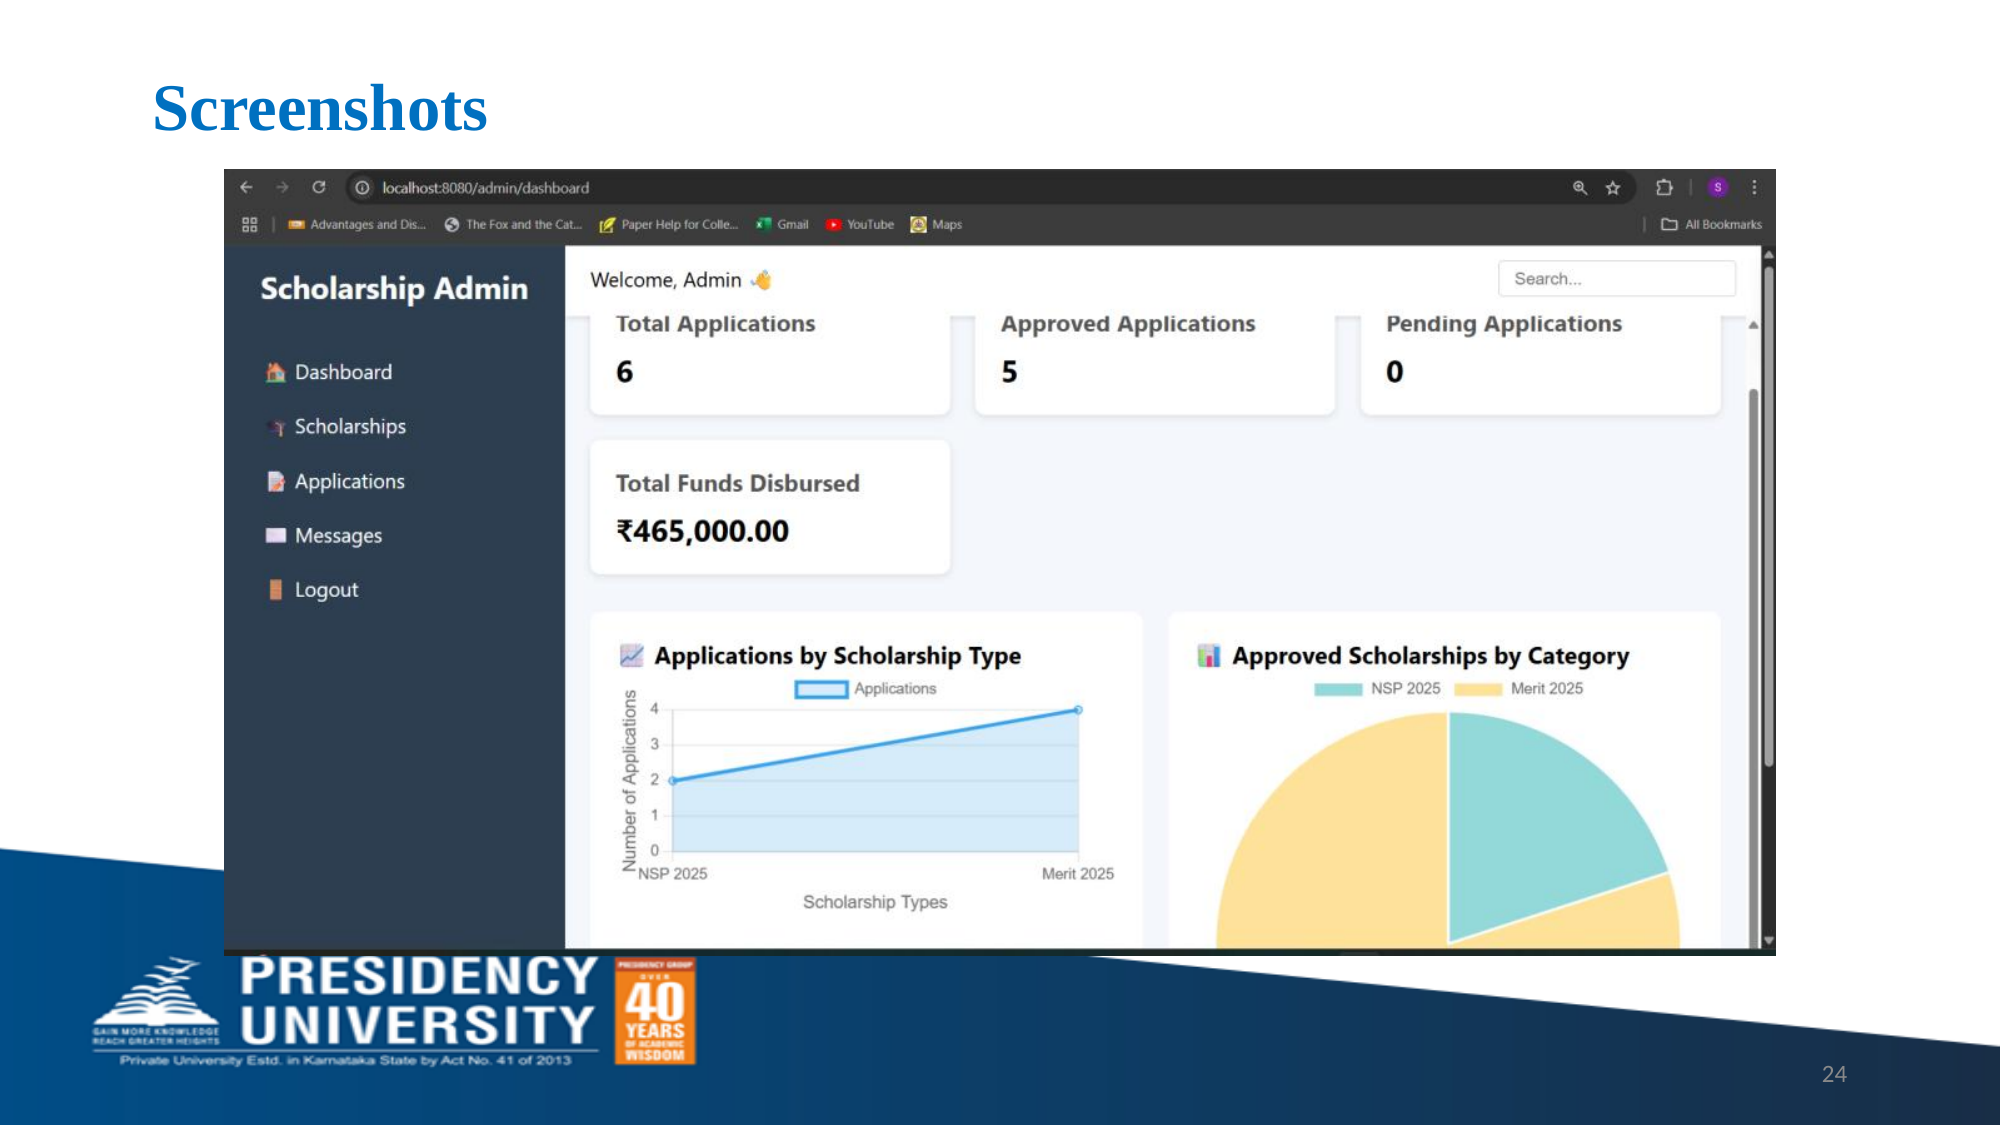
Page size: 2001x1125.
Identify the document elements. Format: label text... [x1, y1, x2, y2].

picture [0, 169, 2000, 1125]
title Screenshots [137, 59, 1863, 158]
slide_number 24 [1412, 1042, 1863, 1103]
